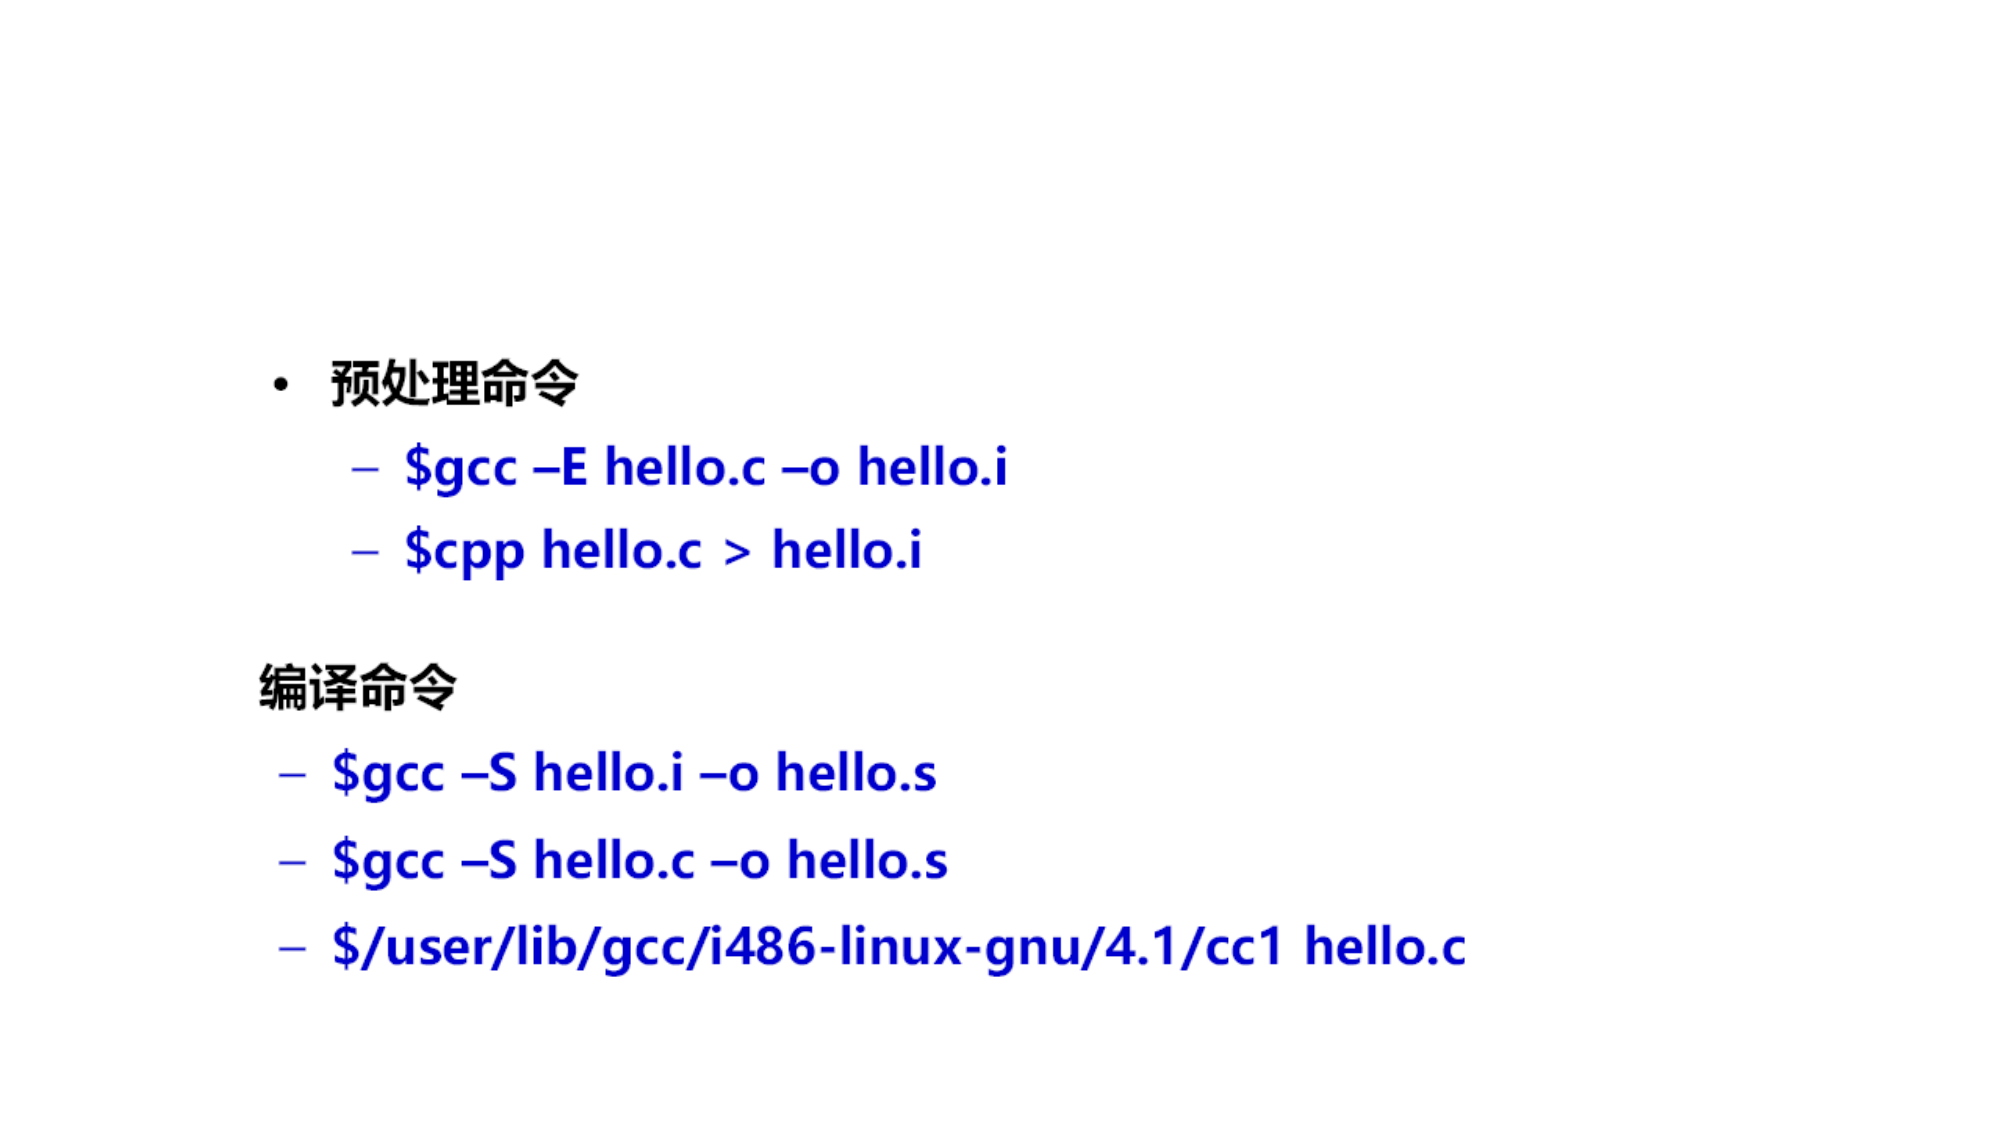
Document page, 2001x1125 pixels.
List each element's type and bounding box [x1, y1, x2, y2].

picture [235, 656, 1504, 1002]
list [250, 344, 1057, 590]
